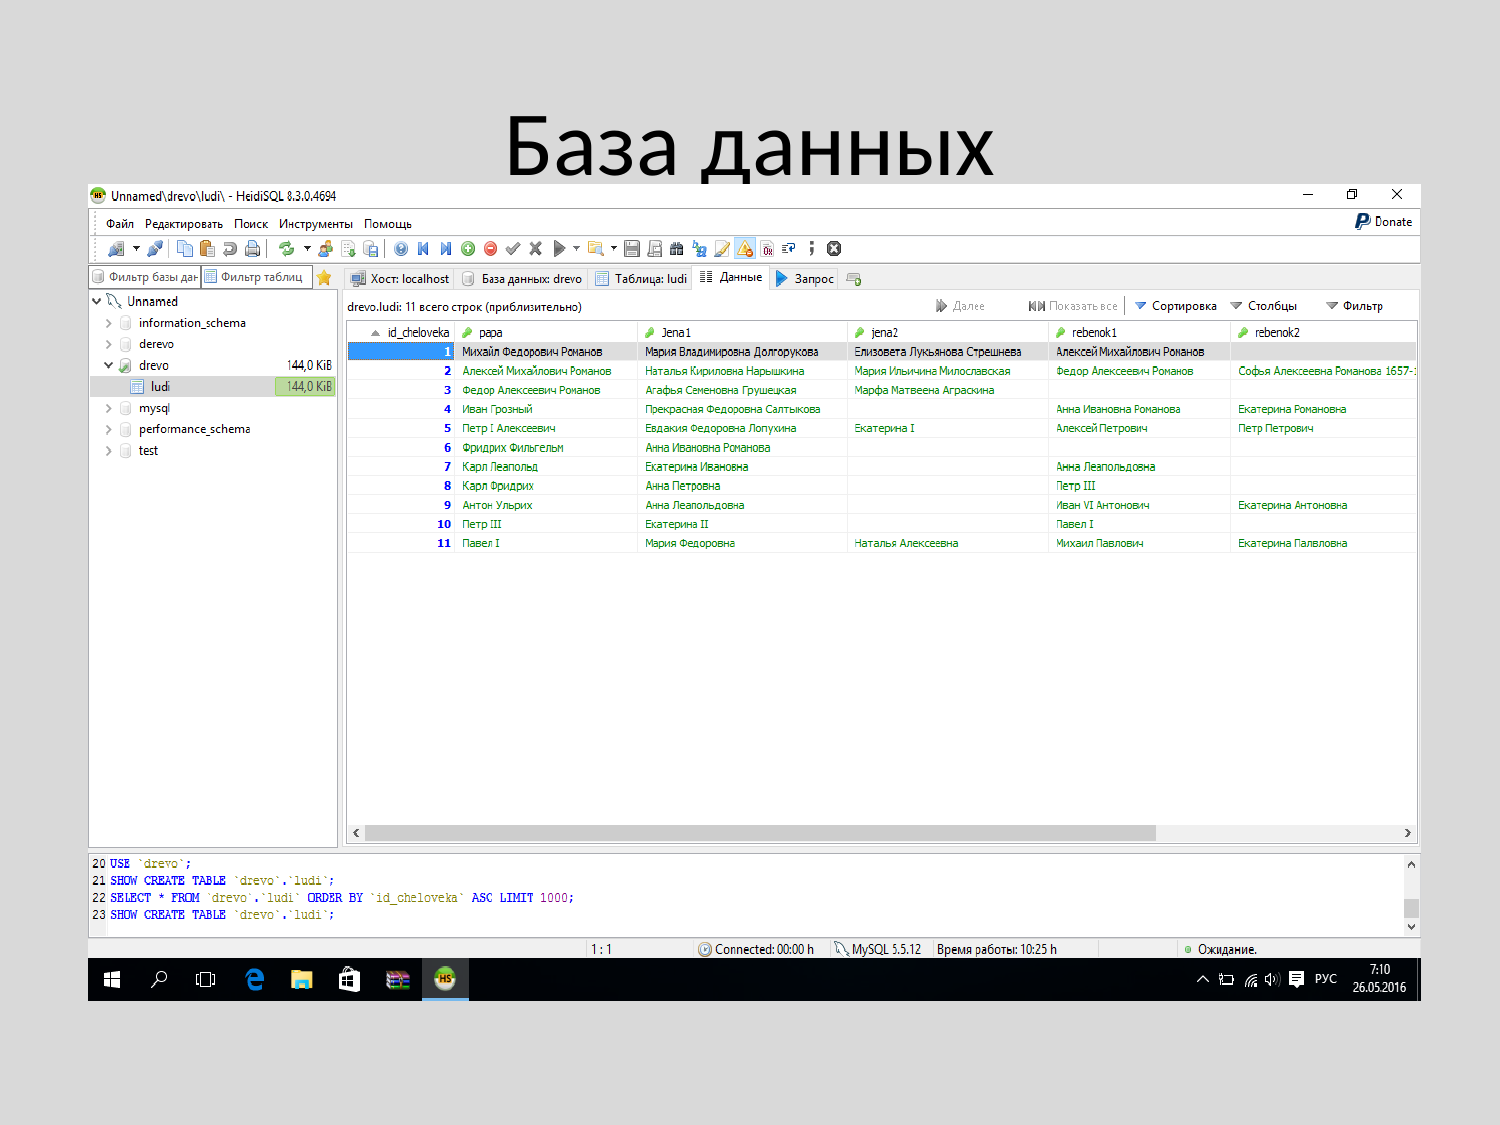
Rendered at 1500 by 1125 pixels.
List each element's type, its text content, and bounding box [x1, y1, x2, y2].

title База данных [75, 45, 1425, 233]
picture [88, 184, 1421, 1001]
